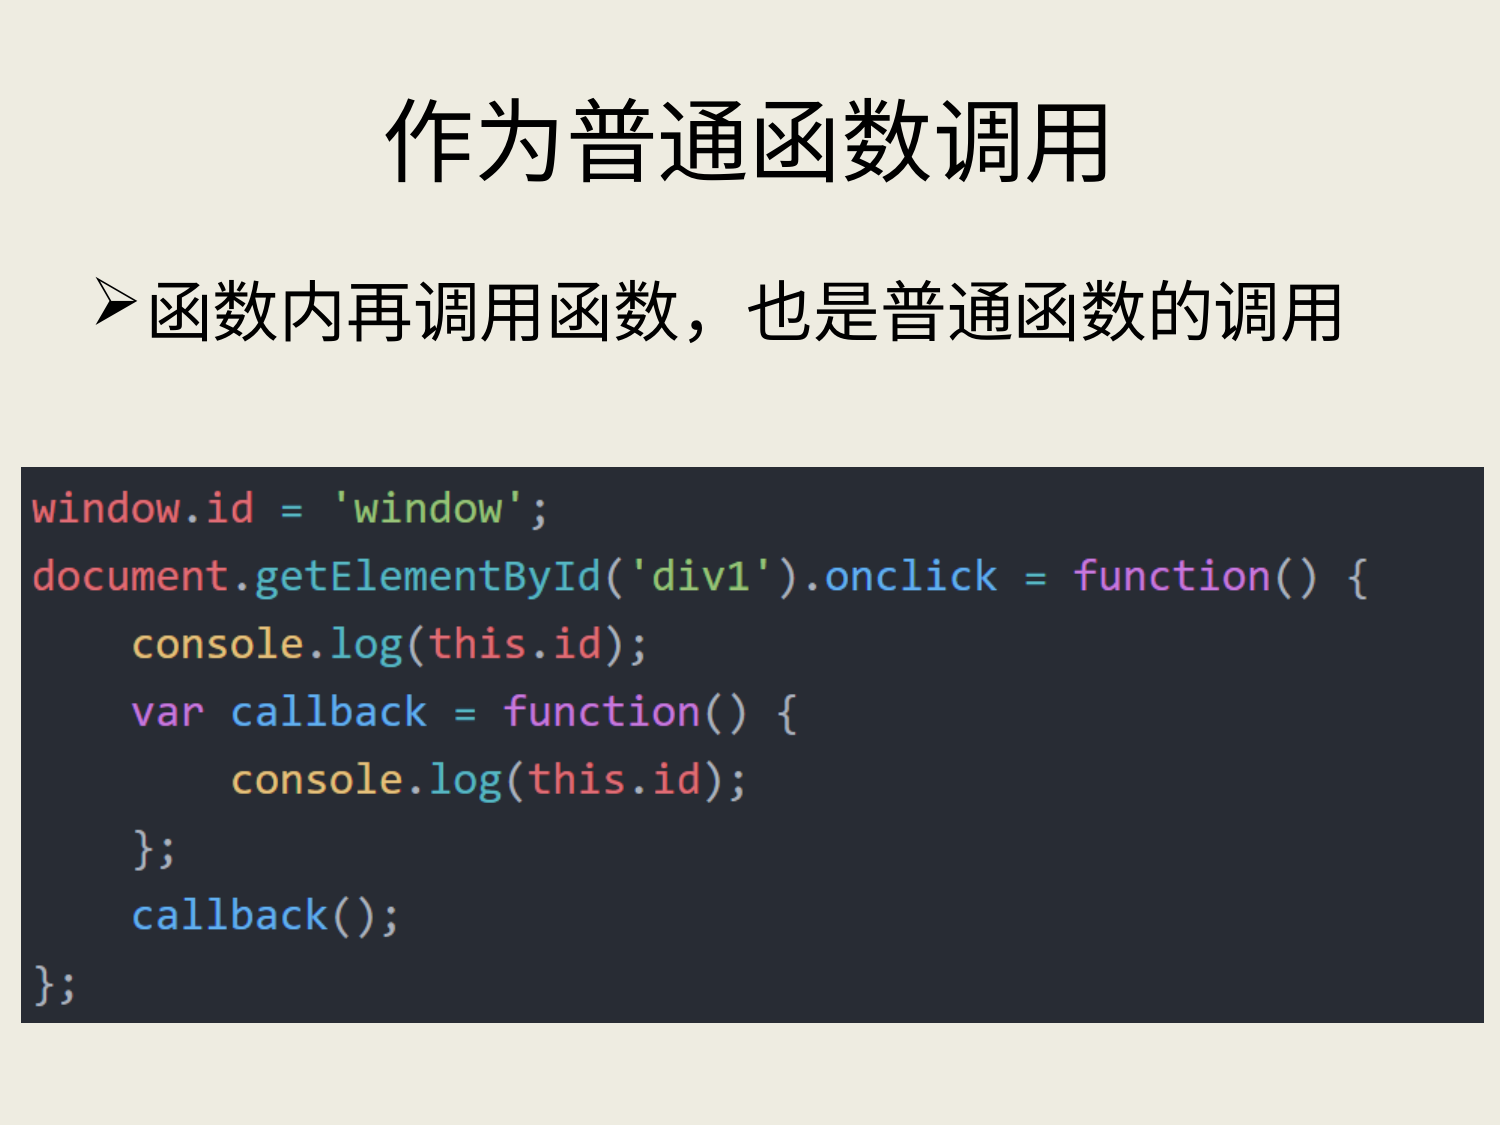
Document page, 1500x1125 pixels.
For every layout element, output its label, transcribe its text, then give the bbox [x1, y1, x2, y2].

picture [20, 467, 1484, 1023]
list 函数内再调用函数，也是普通函数的调用 [75, 262, 1425, 466]
title 作为普通函数调用 [75, 45, 1425, 233]
